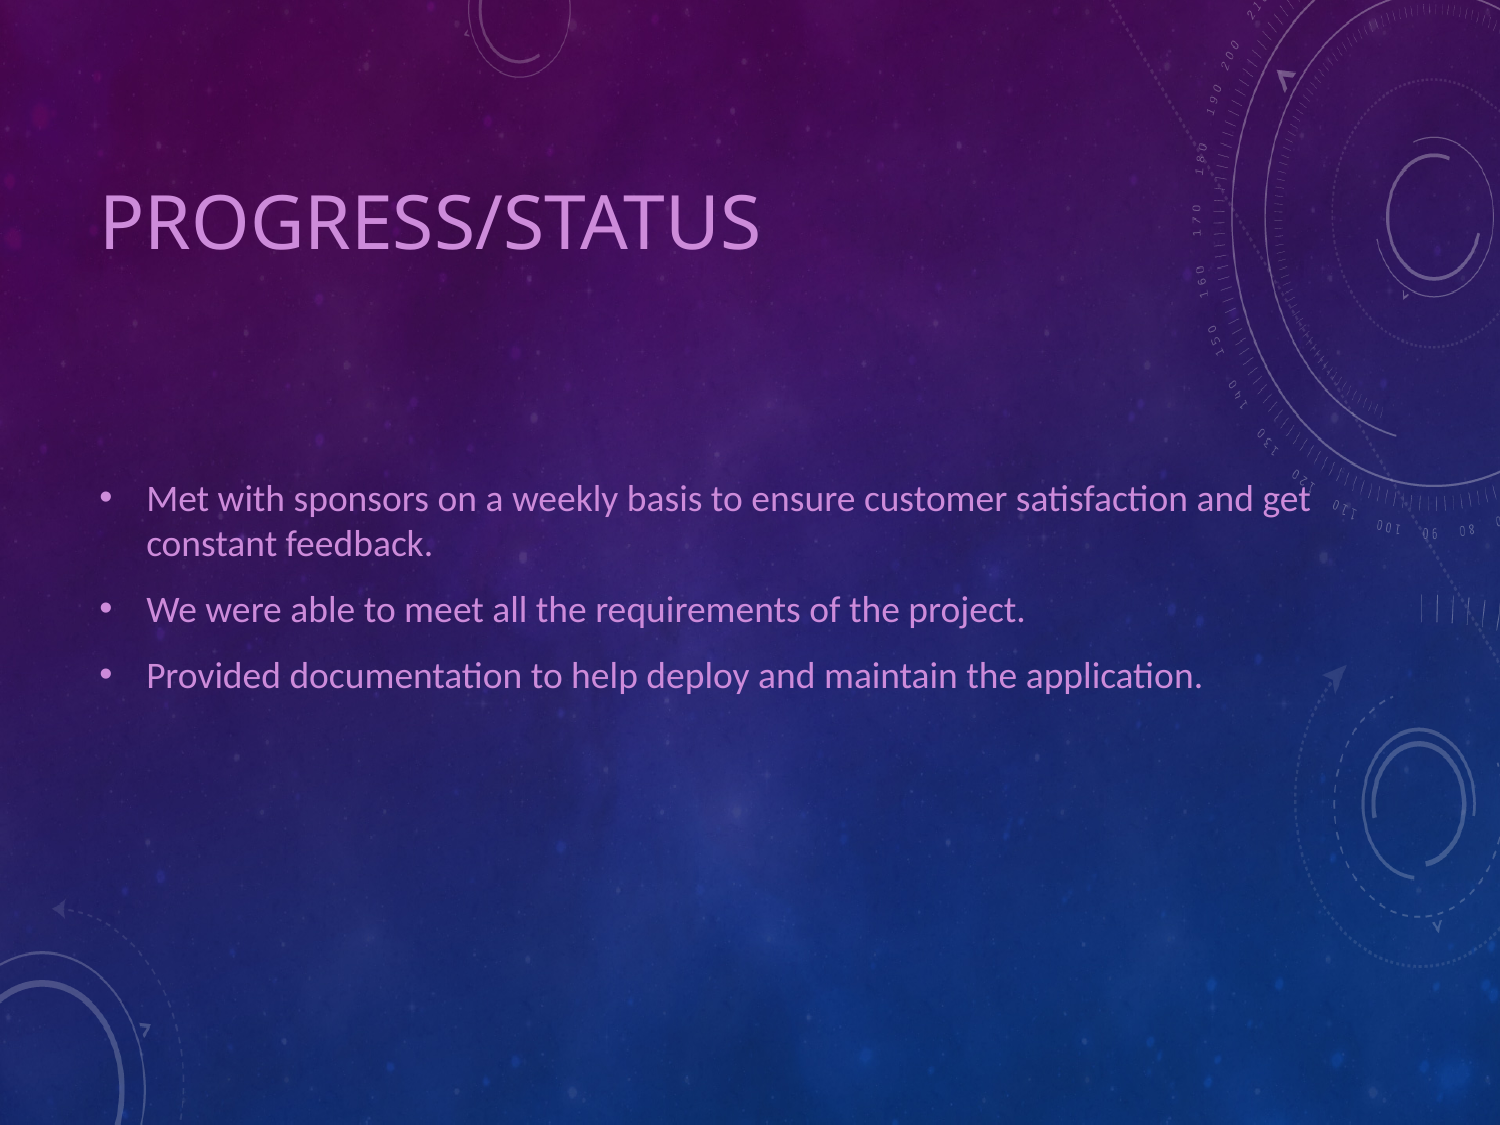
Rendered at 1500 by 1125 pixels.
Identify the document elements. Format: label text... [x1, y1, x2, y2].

picture [0, 0, 1500, 1125]
title Progress/Status [84, 99, 1331, 339]
list Met with sponsors on a weekly basis to ensure customer satisfaction and get constant feedback. We were able to meet all the requirements of the project. Provided documentation to help deploy and maintain the application. [84, 351, 1331, 950]
